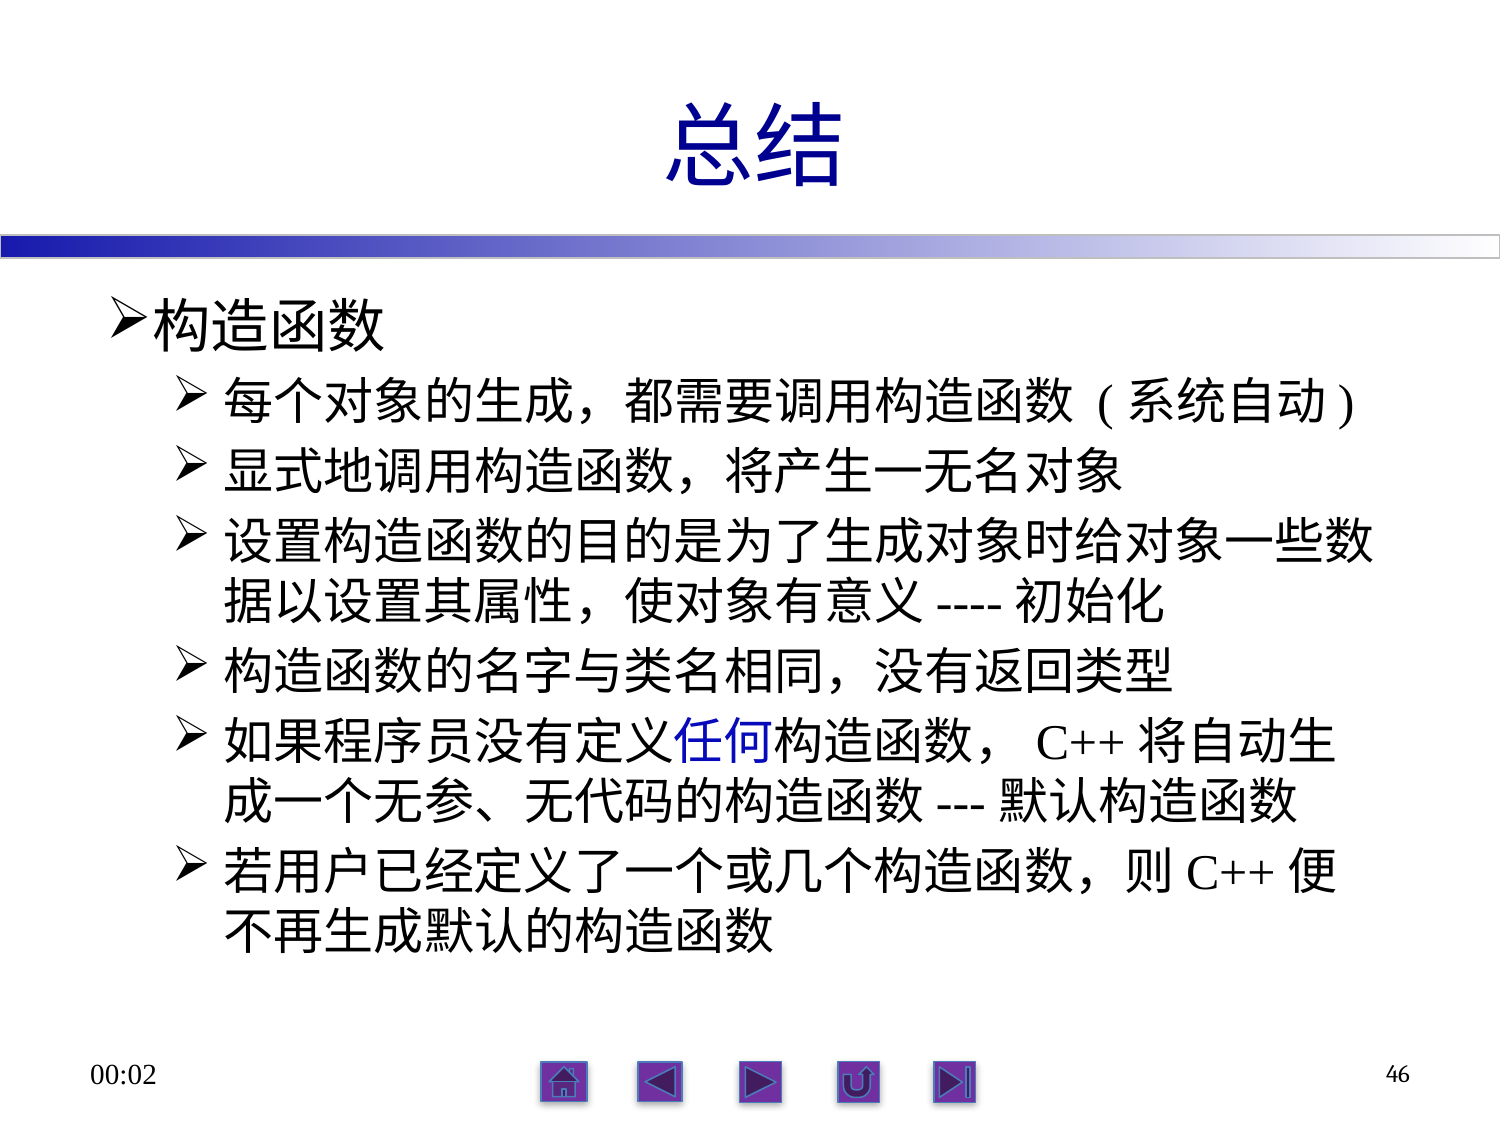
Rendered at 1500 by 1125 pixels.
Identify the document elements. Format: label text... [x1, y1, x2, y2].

title 总结 [135, 54, 1374, 232]
slide_number 46 [1074, 1042, 1425, 1103]
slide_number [75, 1042, 425, 1103]
text_box 构造函数 每个对象的生成，都需要调用构造函数 (系统自动) 显式地调用构造函数，将产生一无名对象 设置构造函数的目的是为了生成对象时给对象一些数据以设置其属性，使对象有意义----初始化 构造函数的名字与类名相同，没有返回类型 如果程序员没有定义任何构造函数，C++将自动生成一个无参、无代码的构造函数---默认构造函数 若用户已经定义了一个或几个构造函数，则C++便不再生成默认的构造函数 [91, 281, 1401, 1086]
